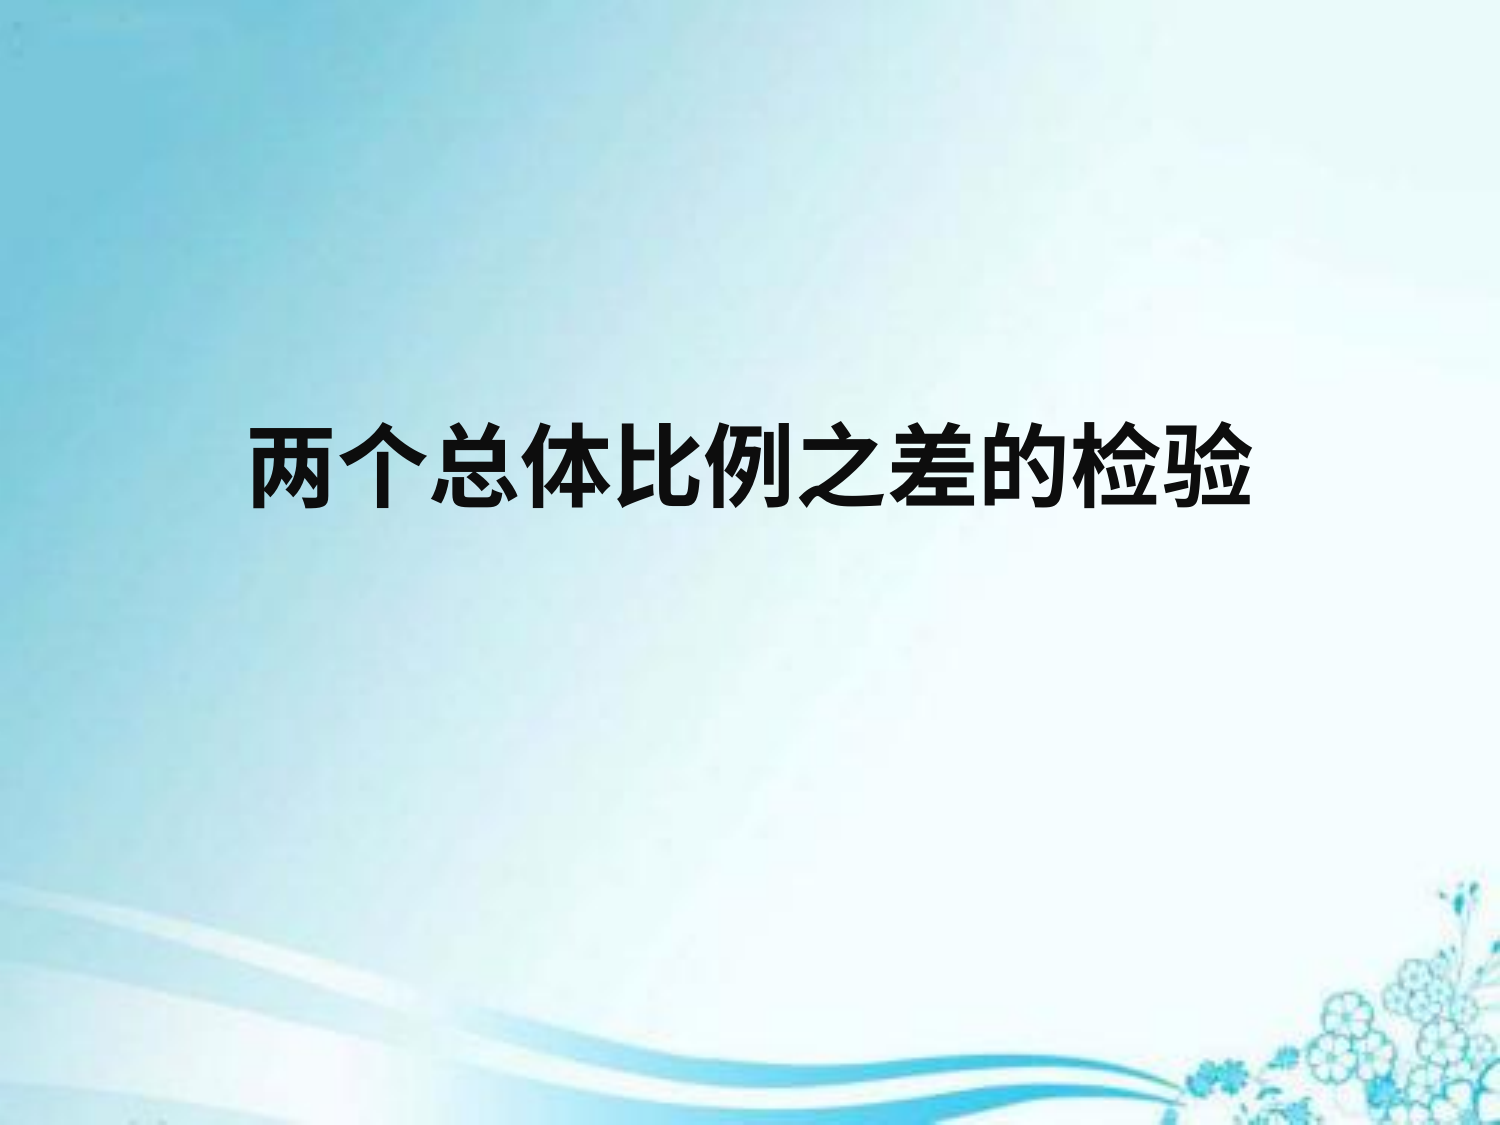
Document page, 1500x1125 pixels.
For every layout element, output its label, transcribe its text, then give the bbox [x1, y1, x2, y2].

title 两个总体比例之差的检验 [112, 375, 1388, 563]
picture [0, 0, 1500, 1125]
